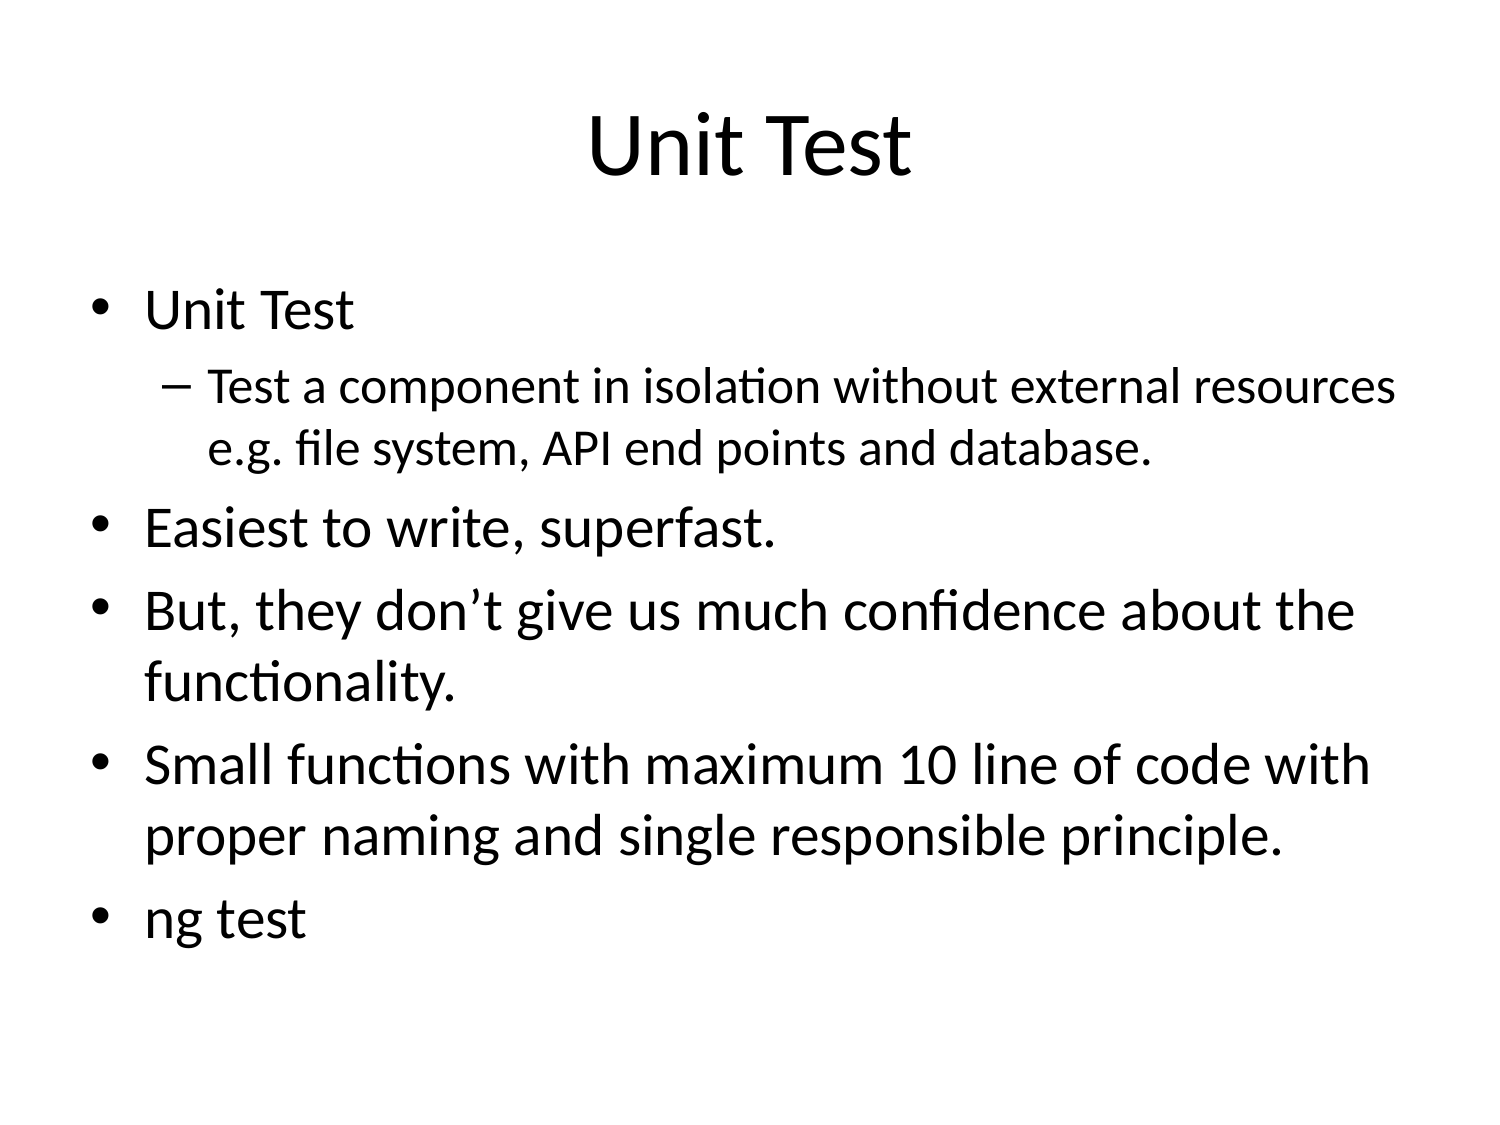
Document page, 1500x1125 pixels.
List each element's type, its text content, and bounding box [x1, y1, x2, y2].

list Unit Test Test a component in isolation without external resources e.g. file system, API end points and database. Easiest to write, superfast. But, they don’t give us much confidence about the functionality. Small functions with maximum 10 line of code with proper naming and single responsible principle. ng test [75, 262, 1425, 1005]
title Unit Test [75, 45, 1425, 233]
